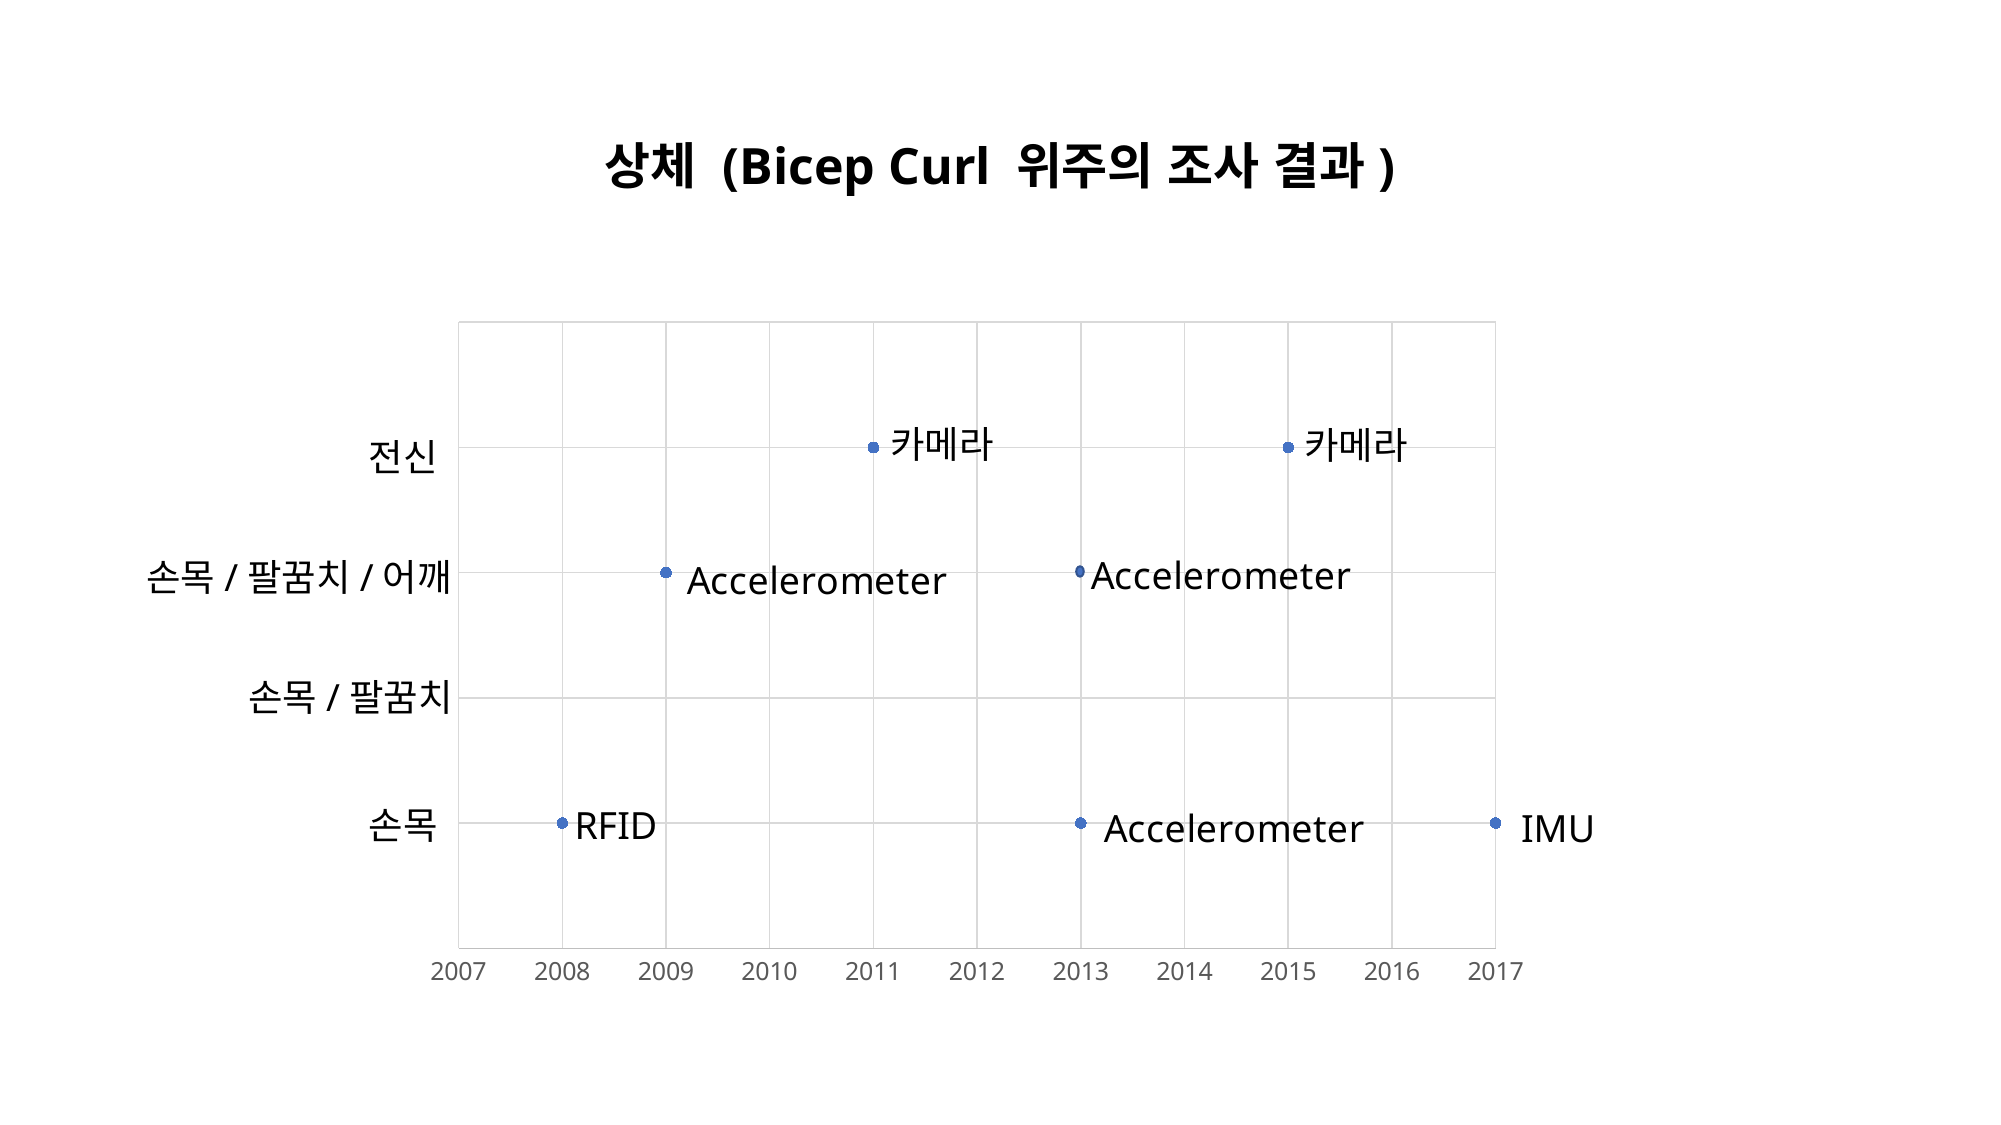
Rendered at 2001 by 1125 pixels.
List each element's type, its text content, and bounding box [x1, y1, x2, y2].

text_box 손목/팔꿈치 [233, 666, 408, 727]
text_box 전신 [354, 426, 408, 486]
chart [408, 299, 1613, 1014]
text_box 손목 [354, 794, 408, 854]
text_box 손목/팔꿈치/어깨 [131, 546, 408, 607]
title 상체 (Bicep Curl 위주의 조사 결과) [137, 59, 1863, 278]
